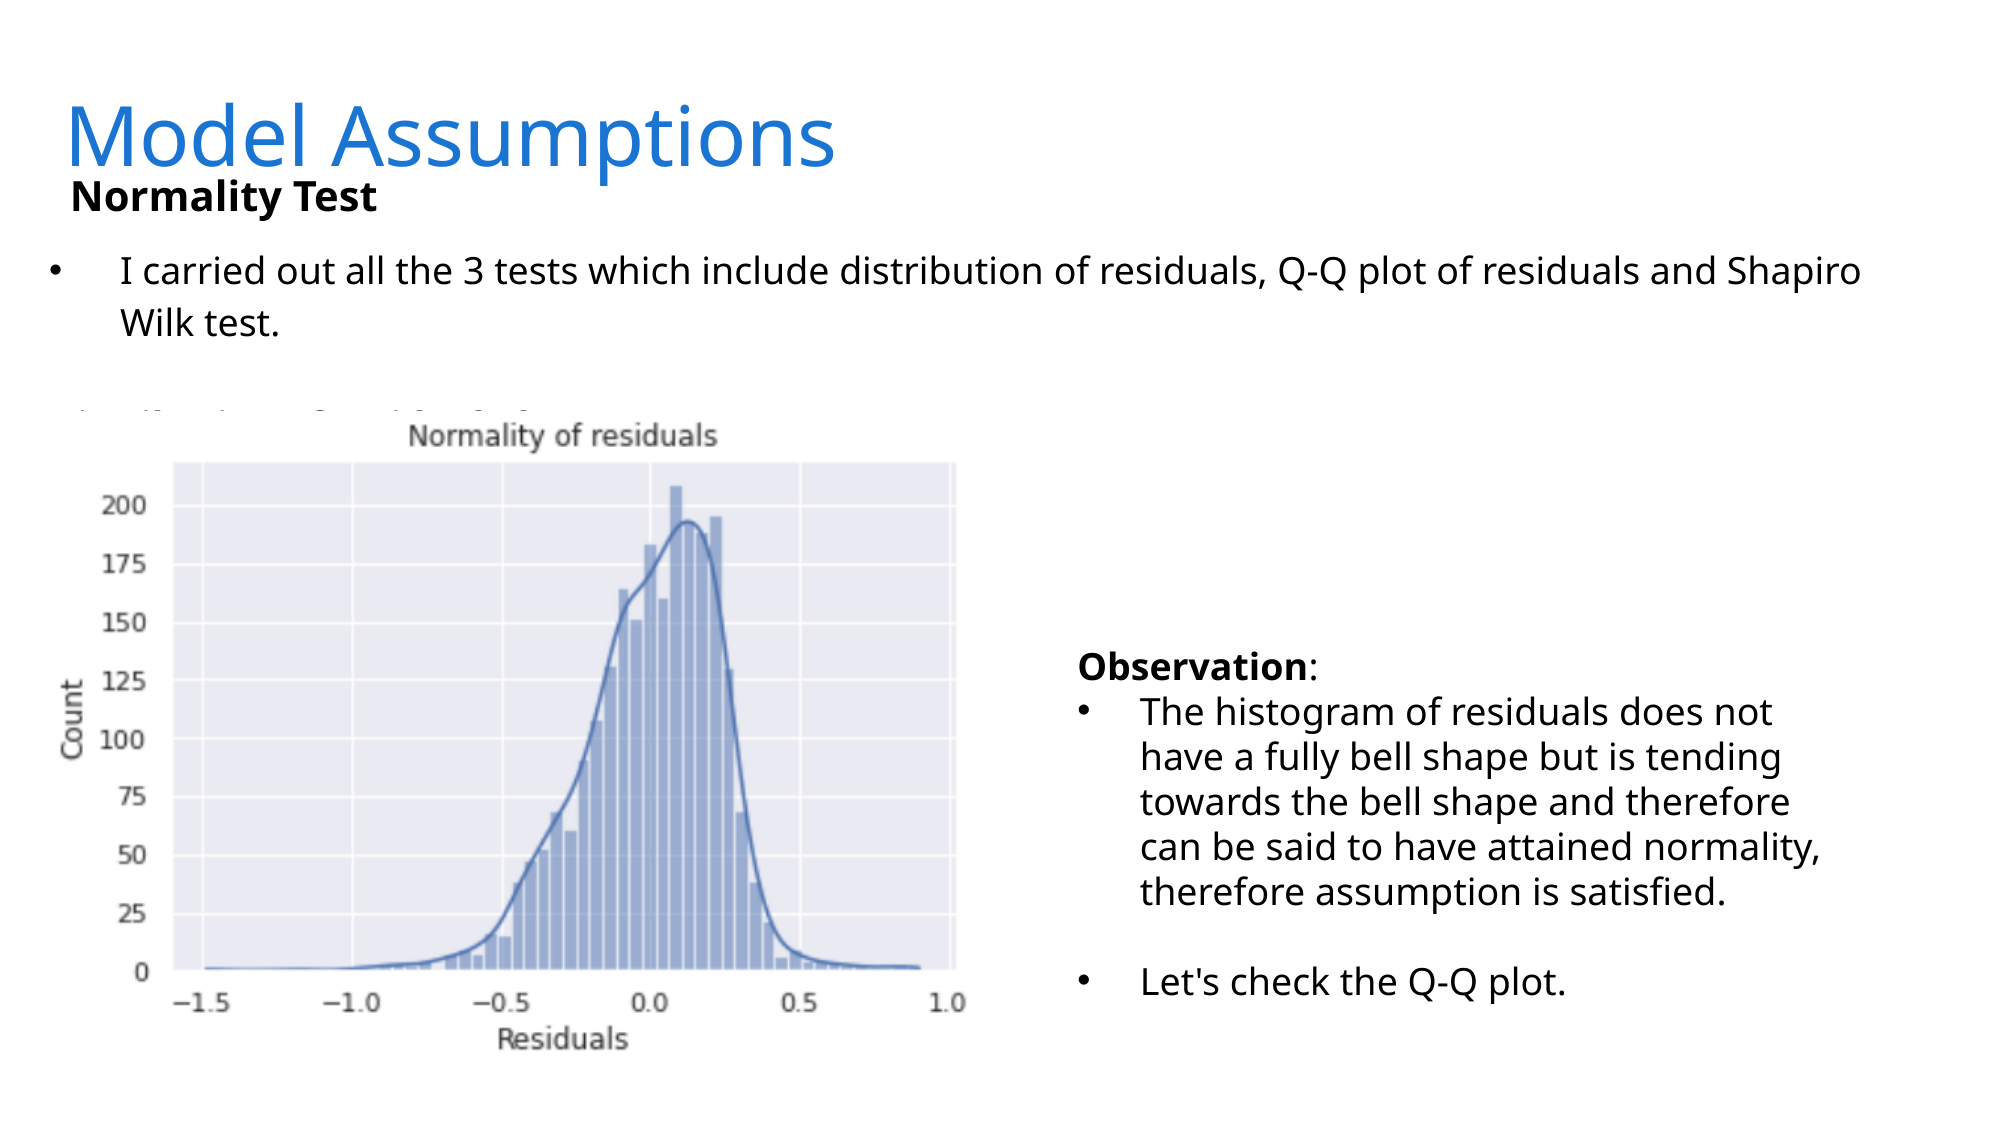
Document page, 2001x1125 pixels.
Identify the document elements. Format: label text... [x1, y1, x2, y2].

text_box Normality Test [55, 162, 639, 228]
text_box Observation: The histogram of residuals does not have a fully bell shape but is tending towards the bell shape and therefore can be said to have attained normality, therefore assumption is satisfied. Let's check the Q-Q plot. [1062, 635, 1861, 1010]
picture [44, 411, 981, 1091]
list I carried out all the 3 tests which include distribution of residuals, Q-Q plot of residuals and Shapiro Wilk test. Distribution of residual plot [0, 220, 1943, 1084]
title Model Assumptions [44, 63, 1908, 189]
